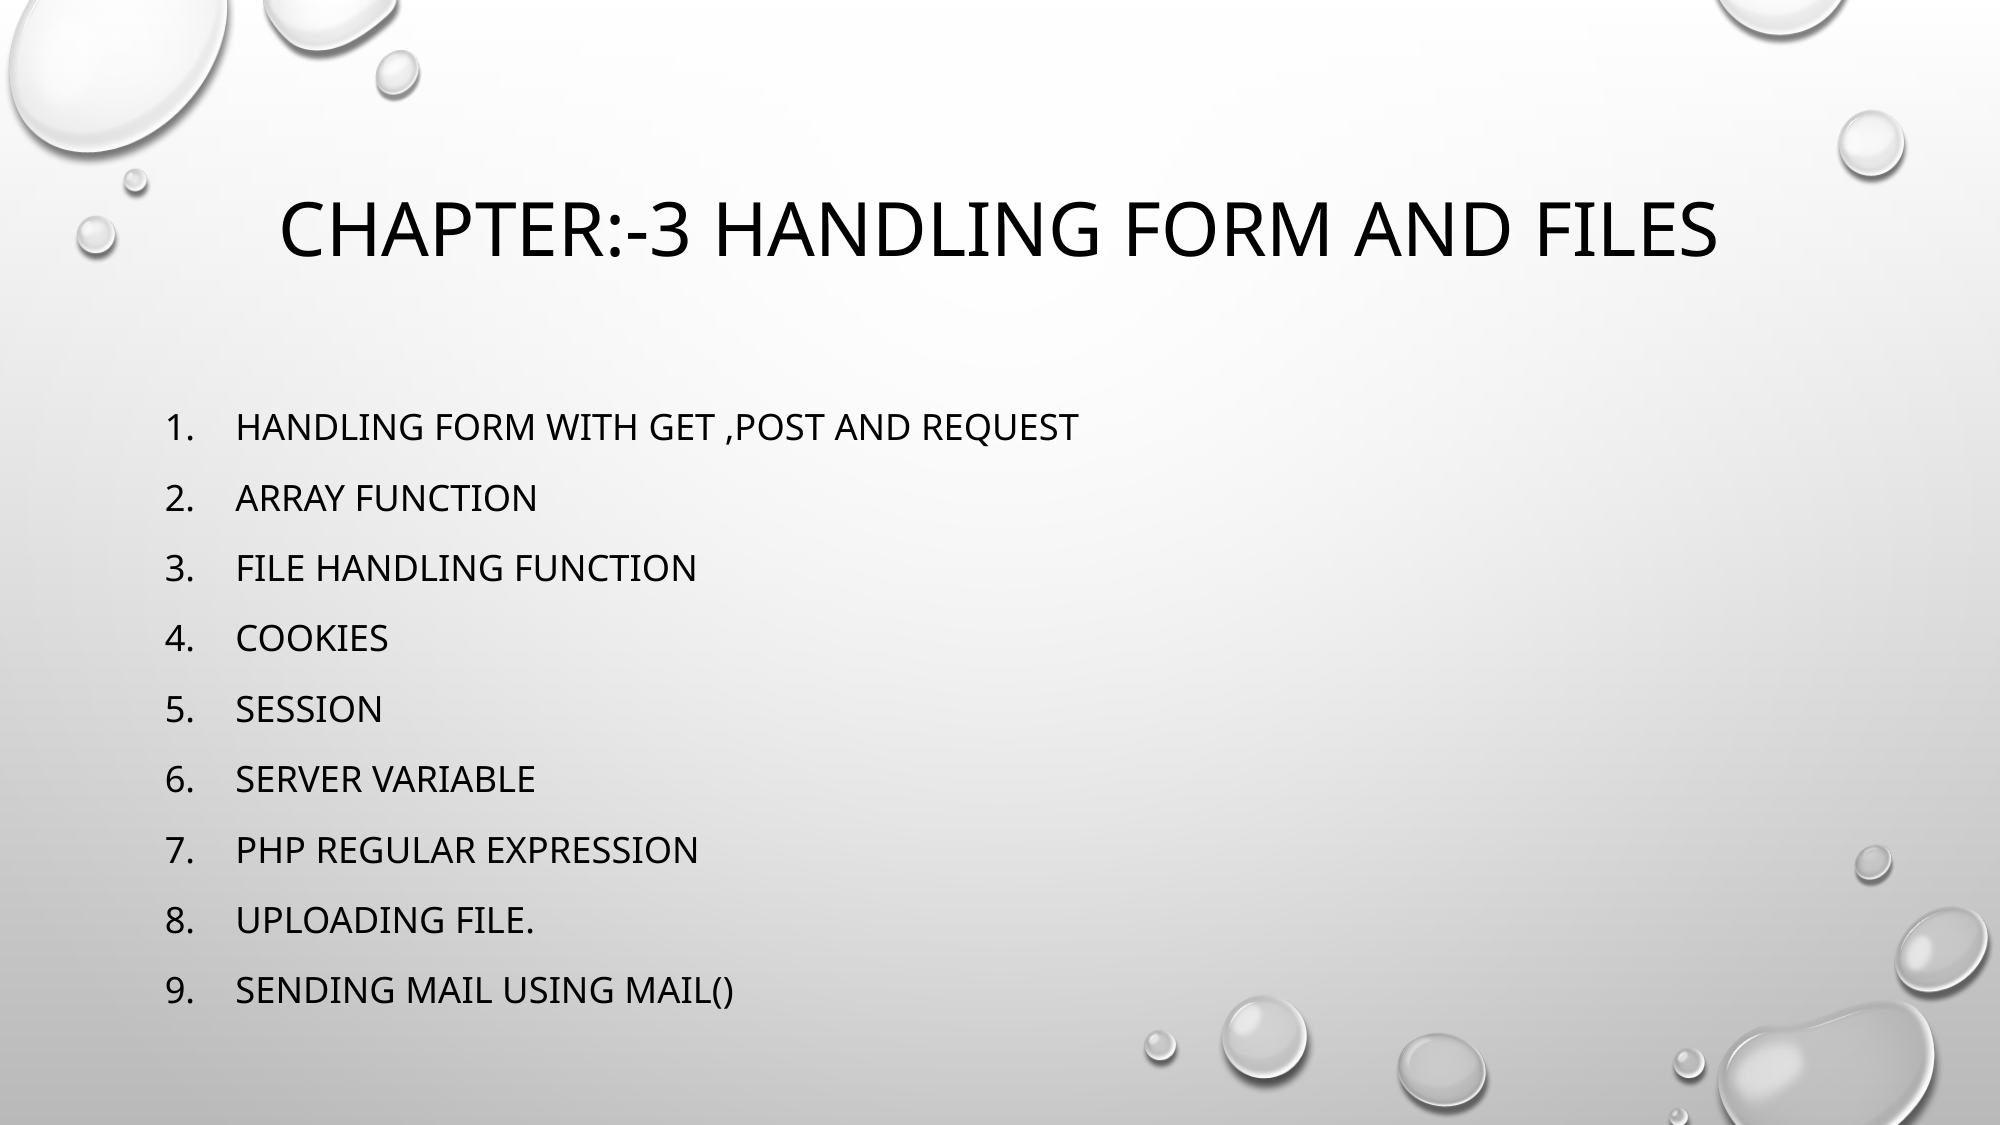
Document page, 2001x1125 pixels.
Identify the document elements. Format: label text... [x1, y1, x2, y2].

list Handling form with GET ,POST and request Array function File handling function Cookies Session Server variable PHP Regular expression Uploading file. Sending mail using mail() [149, 388, 1850, 1021]
title Chapter:-3 handling form and files [149, 101, 1851, 364]
picture [0, 0, 2000, 1125]
